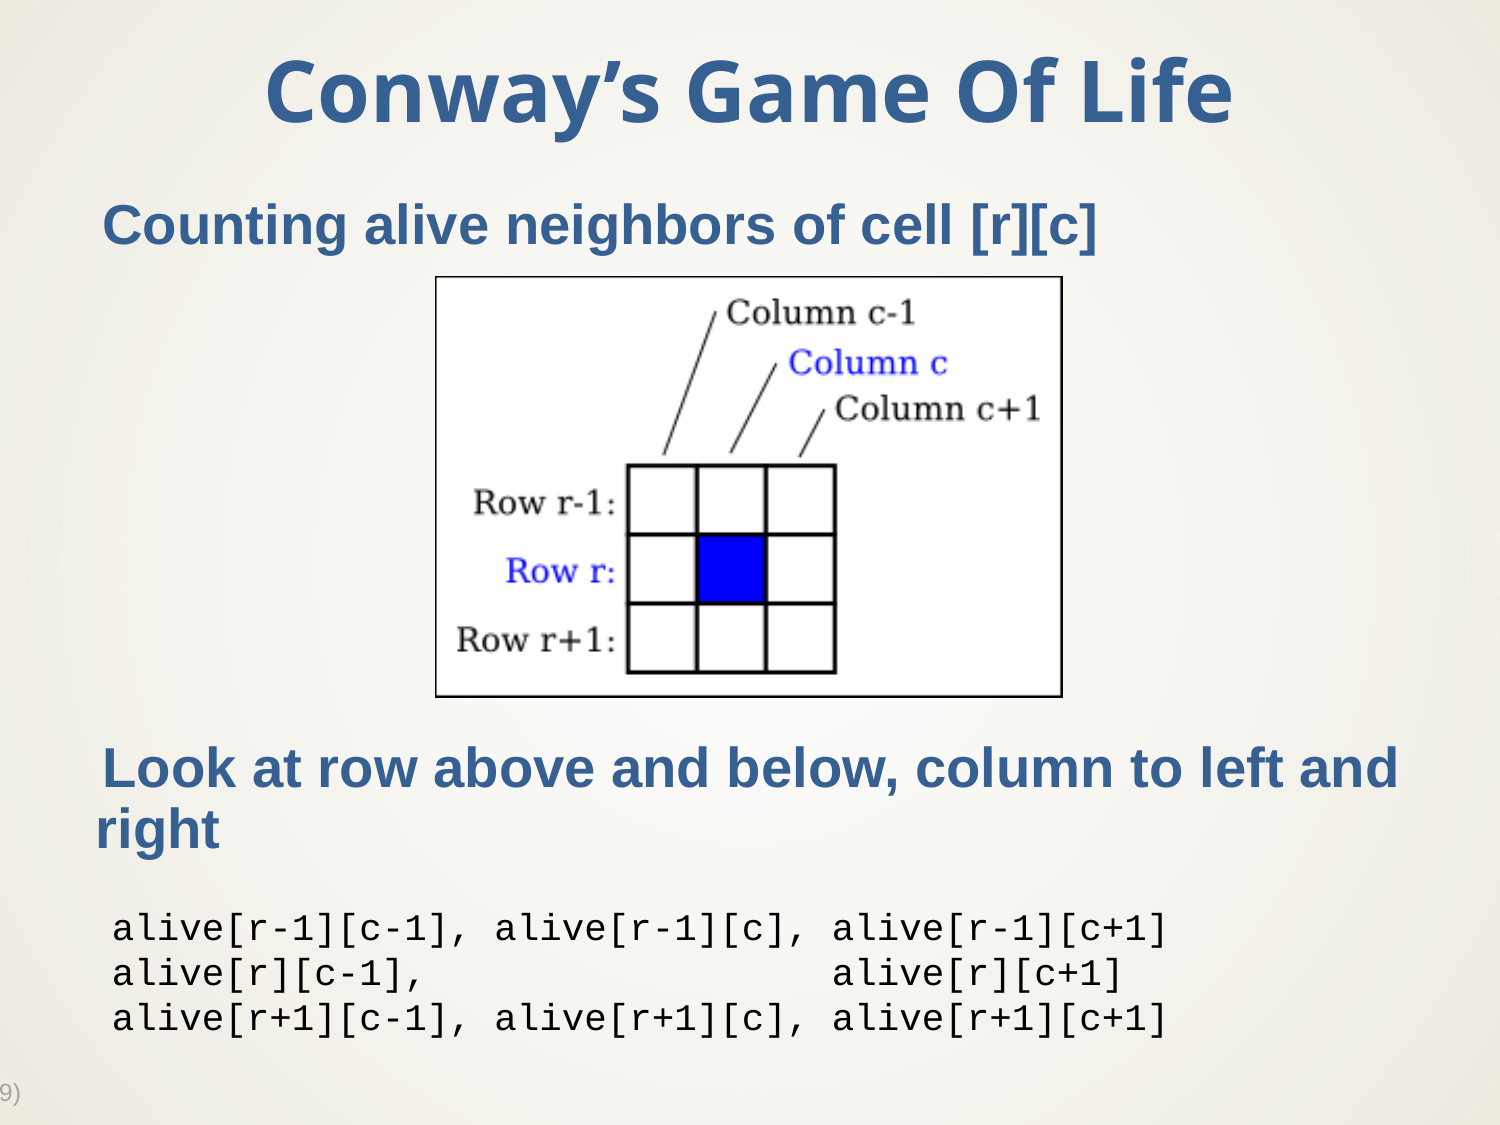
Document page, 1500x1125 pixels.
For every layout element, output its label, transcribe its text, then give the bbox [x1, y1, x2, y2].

title Conway’s Game Of Life [0, 24, 1500, 166]
list Counting alive neighbors of cell [r][c] Look at row above and below, column to left and right [56, 187, 1444, 1036]
picture [435, 276, 1063, 698]
text_box alive[r-1][c-1], alive[r-1][c], alive[r-1][c+1] alive[r][c-1], alive[r][c+1] alive[r+1][c-1], alive[r+1][c], alive[r+1][c+1] [97, 895, 1185, 1046]
